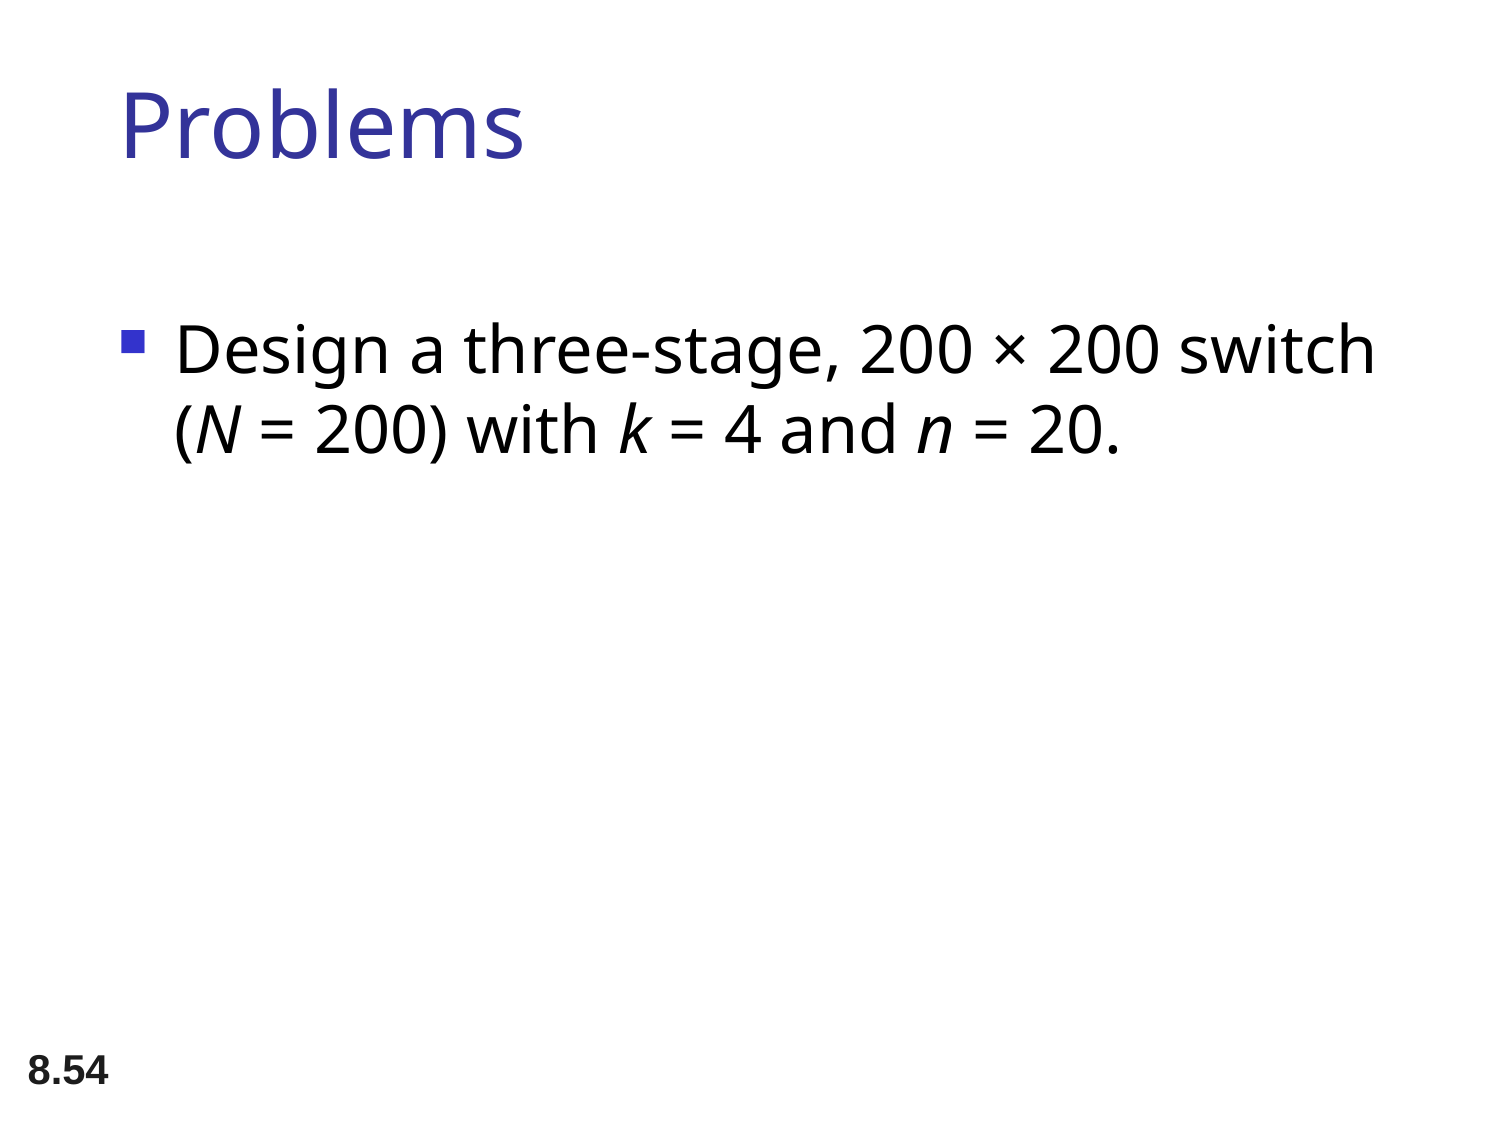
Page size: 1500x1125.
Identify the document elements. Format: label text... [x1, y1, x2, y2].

title Problems [103, 59, 1397, 278]
slide_number 8.54 [12, 1025, 488, 1100]
list Design a three-stage, 200 × 200 switch (N = 200) with k = 4 and n = 20. [103, 299, 1397, 1014]
